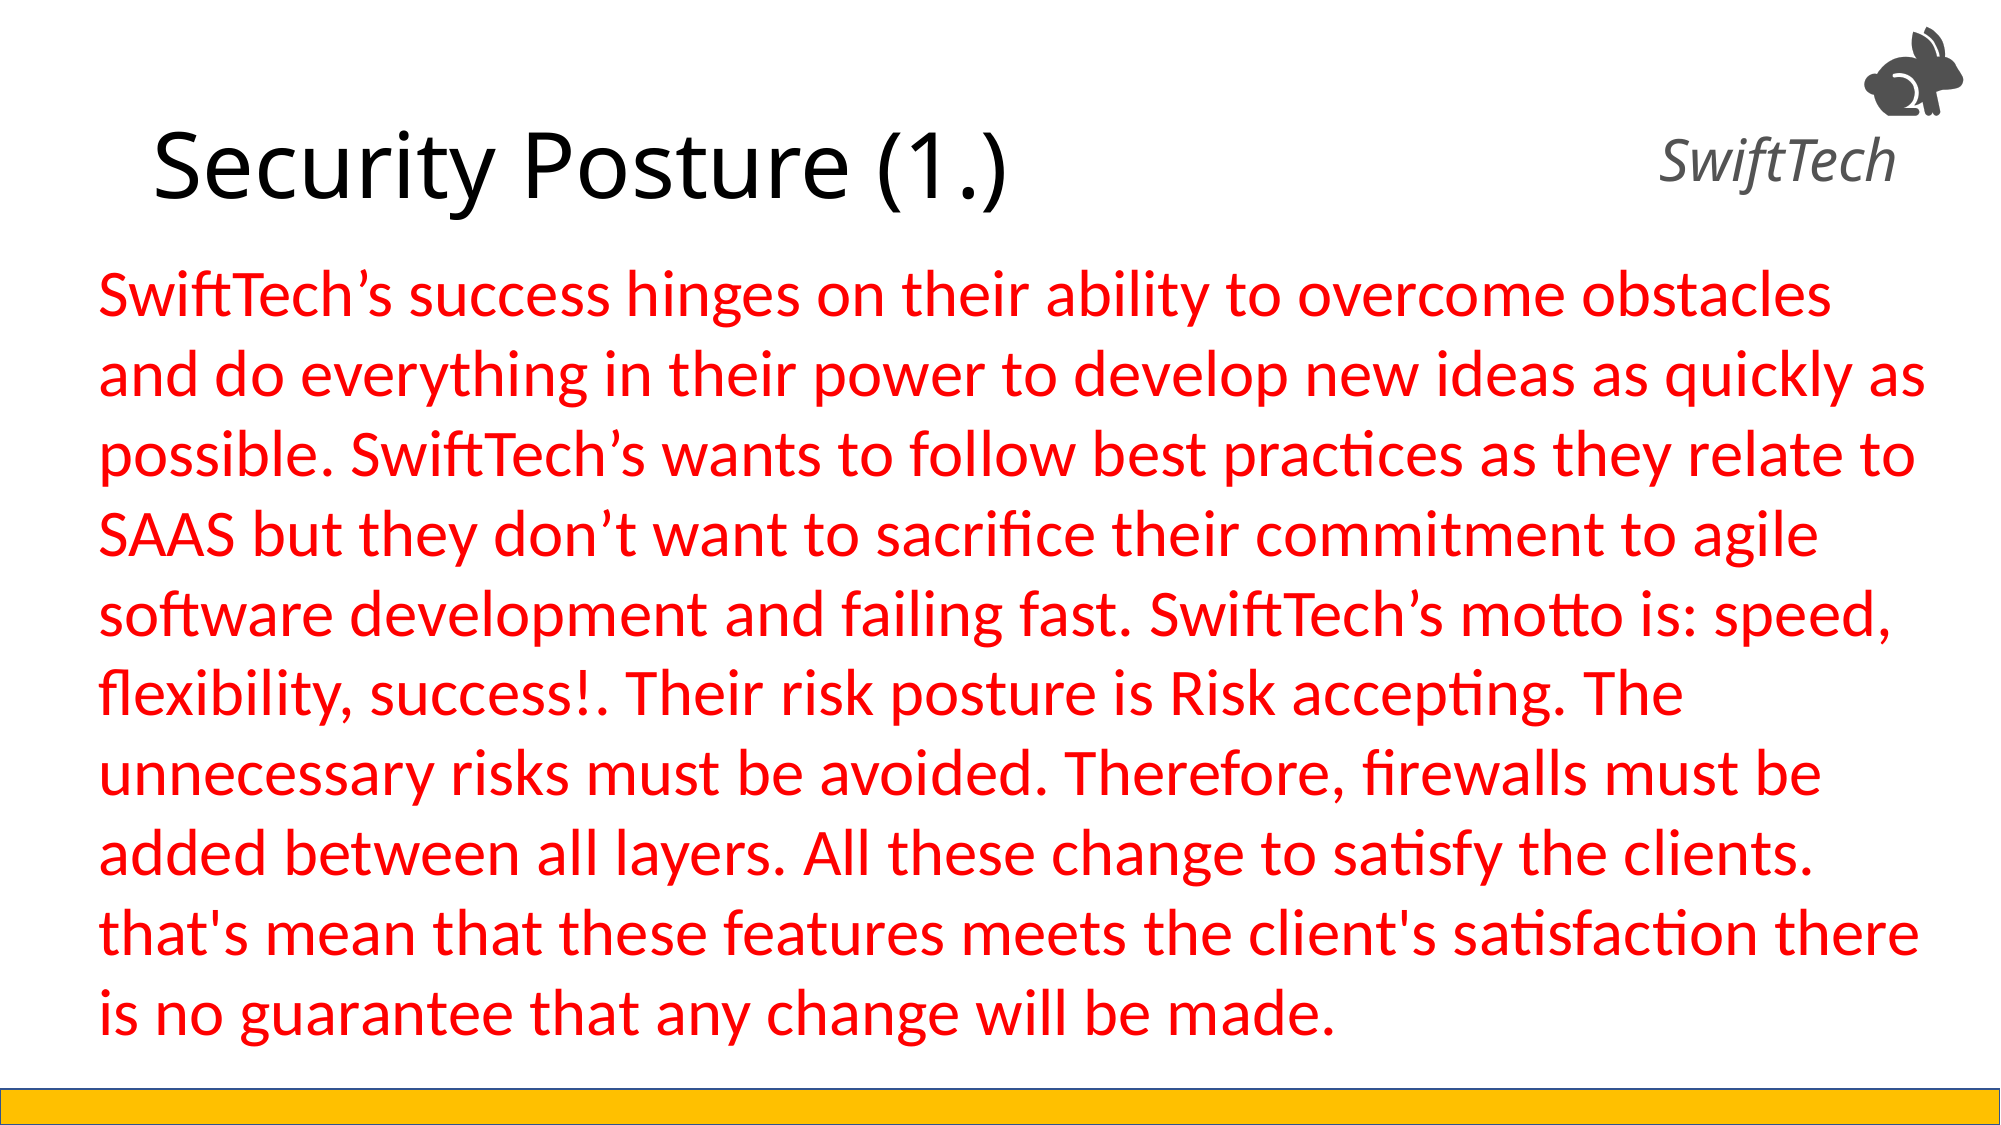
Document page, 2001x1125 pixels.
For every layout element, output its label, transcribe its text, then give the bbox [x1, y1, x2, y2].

text_box [0, 1088, 2000, 1125]
text_box SwiftTech’s success hinges on their ability to overcome obstacles and do everything in their power to develop new ideas as quickly as possible. SwiftTech’s wants to follow best practices as they relate to SAAS but they don’t want to sacrifice their commitment to agile software development and failing fast. SwiftTech’s motto is: speed, flexibility, success!. Their risk posture is Risk accepting. The unnecessary risks must be avoided. Therefore, firewalls must be added between all layers. All these change to satisfy the clients. that's mean that these features meets the client's satisfaction there is no guarantee that any change will be made. [83, 242, 1958, 1057]
picture [1851, 8, 1977, 134]
title Security Posture (1.) [137, 59, 1644, 242]
text_box SwiftTech [1644, 51, 2000, 275]
